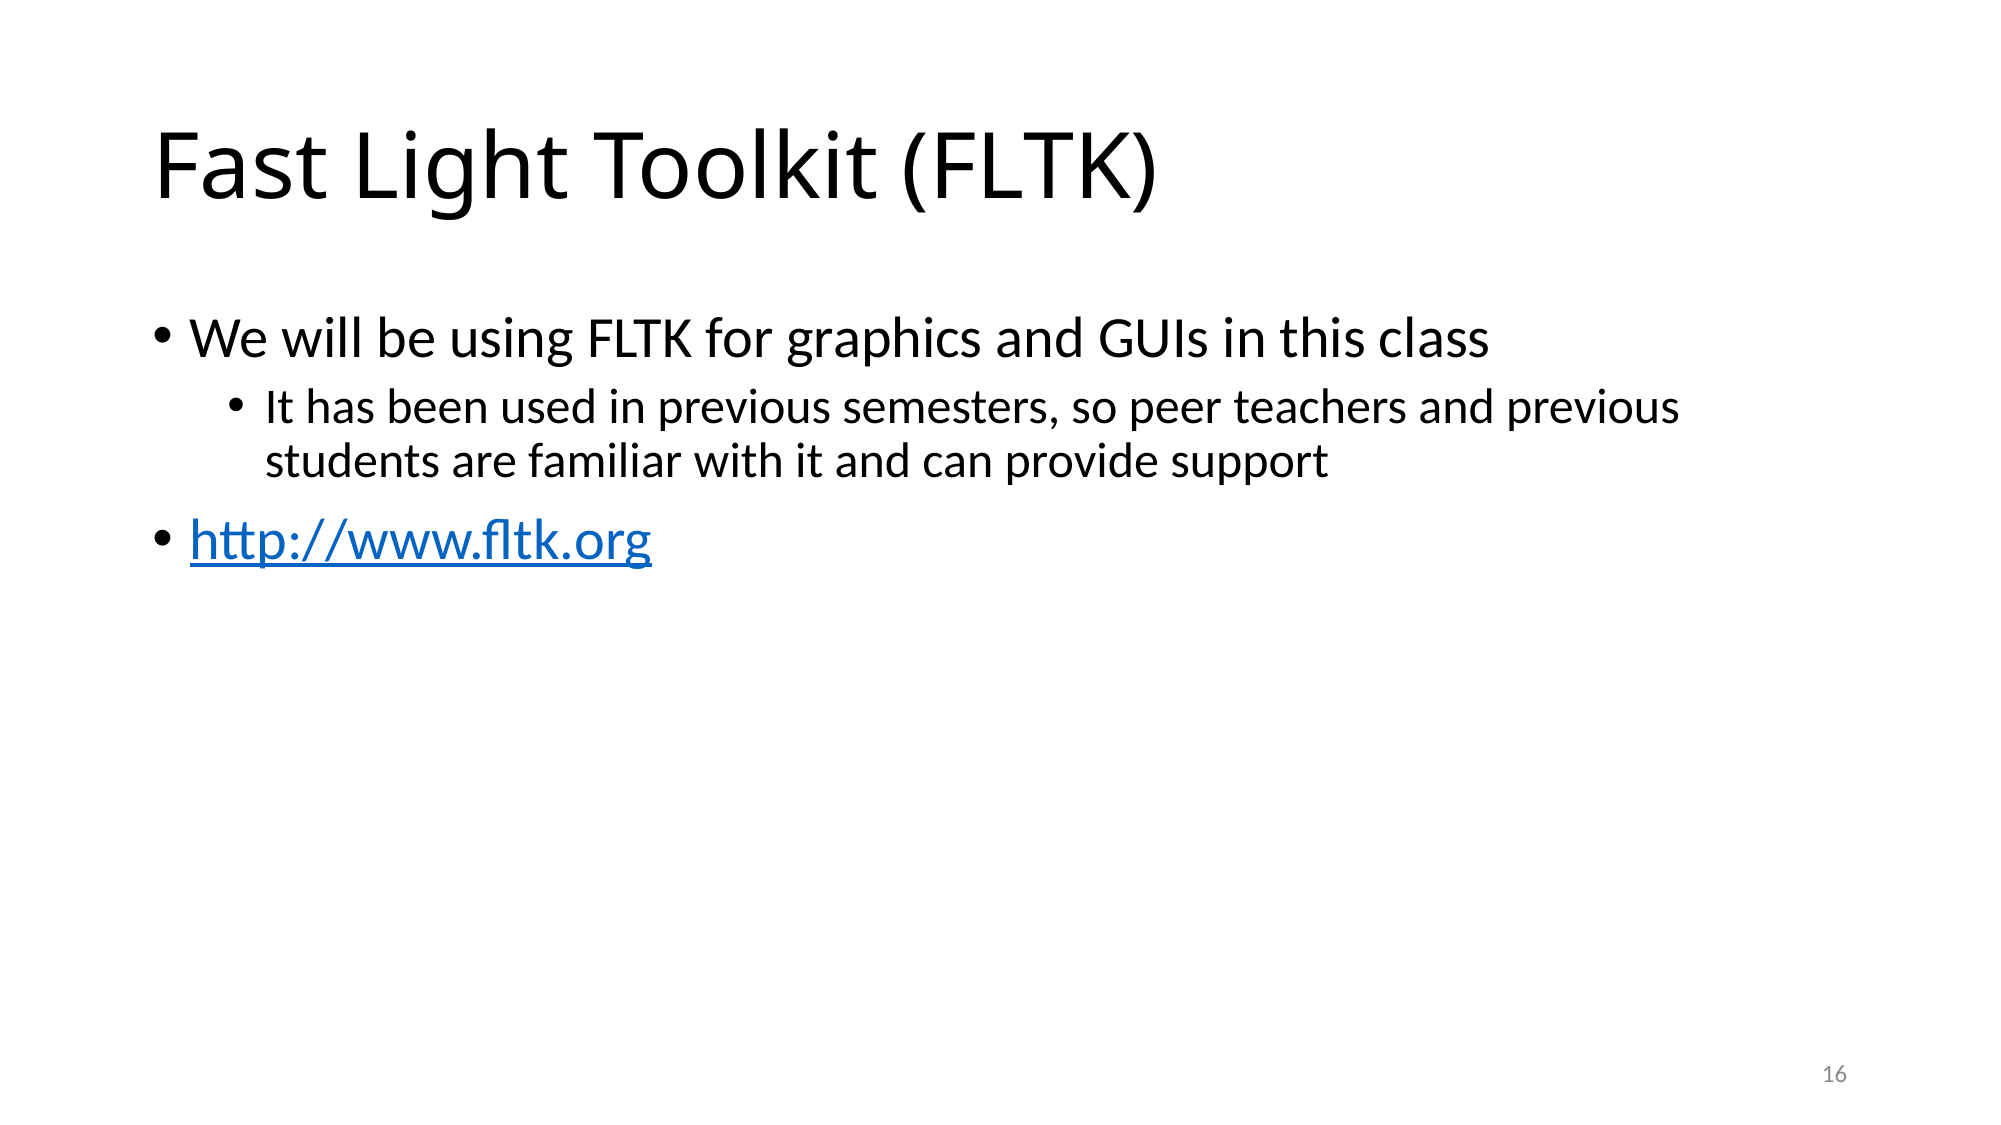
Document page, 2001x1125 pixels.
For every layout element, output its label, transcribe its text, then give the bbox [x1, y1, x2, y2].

slide_number 16 [1412, 1042, 1863, 1103]
title Fast Light Toolkit (FLTK) [137, 59, 1863, 278]
list We will be using FLTK for graphics and GUIs in this class It has been used in previous semesters, so peer teachers and previous students are familiar with it and can provide support http://www.fltk.org [137, 299, 1863, 1014]
